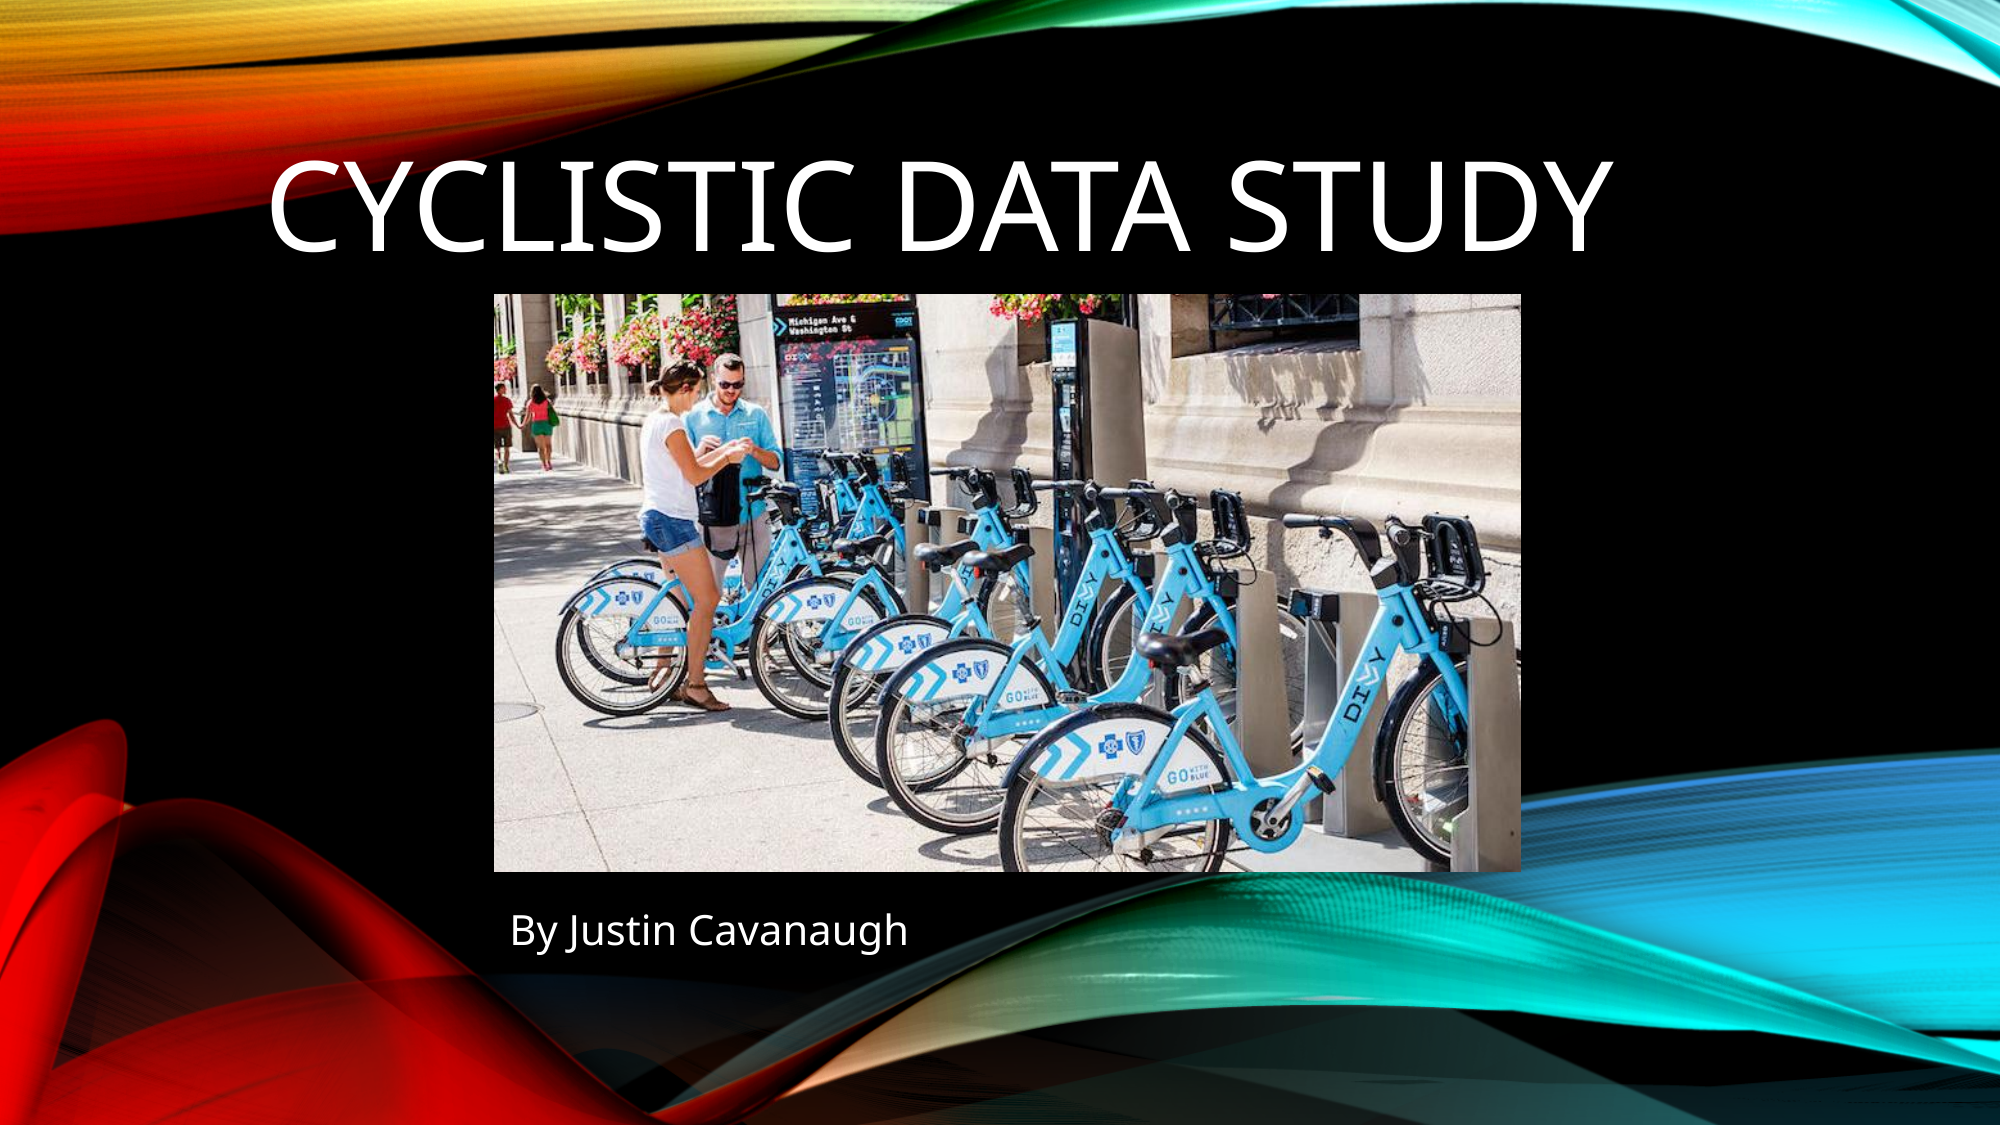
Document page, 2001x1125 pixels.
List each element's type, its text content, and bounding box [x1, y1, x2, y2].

picture [0, 0, 2000, 237]
title Cyclistic Data Study [249, 14, 1750, 287]
picture [0, 294, 2000, 1125]
subtitle By Justin Cavanaugh [494, 901, 1995, 1125]
